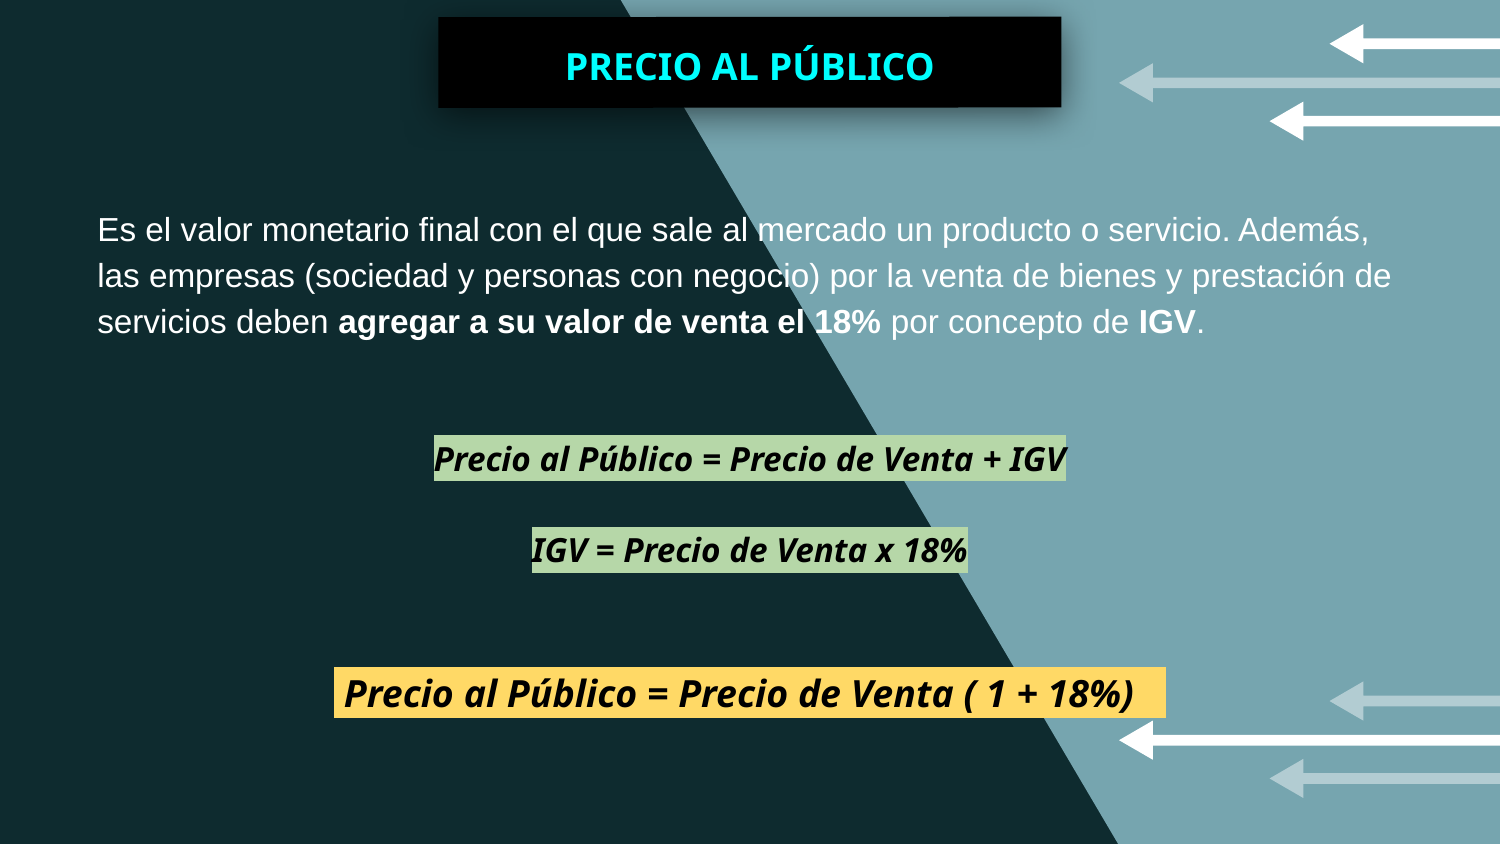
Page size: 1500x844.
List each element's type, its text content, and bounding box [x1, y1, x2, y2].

text_box [705, 0, 1500, 734]
text_box [1269, 101, 1500, 141]
text_box [1209, 734, 1500, 746]
text_box Precio al Público = Precio de Venta ( 1 + 18%) i [290, 647, 1209, 772]
text_box [1269, 758, 1500, 799]
text_box [1075, 746, 1500, 844]
text_box PRECIO AL PÚBLICO [438, 16, 1062, 108]
text_box [1329, 24, 1500, 64]
text_box [1329, 681, 1500, 721]
text_box [1119, 63, 1500, 103]
text_box Es el valor monetario final con el que sale al mercado un producto o servicio. Además, las empresas (sociedad y personas con negocio) por la venta de bienes y prestación de servicios deben agregar a su valor de venta el 18% por concepto de IGV. Precio al Público = Precio de Venta + IGV IGV = Precio de Venta x 18% [82, 187, 1418, 680]
